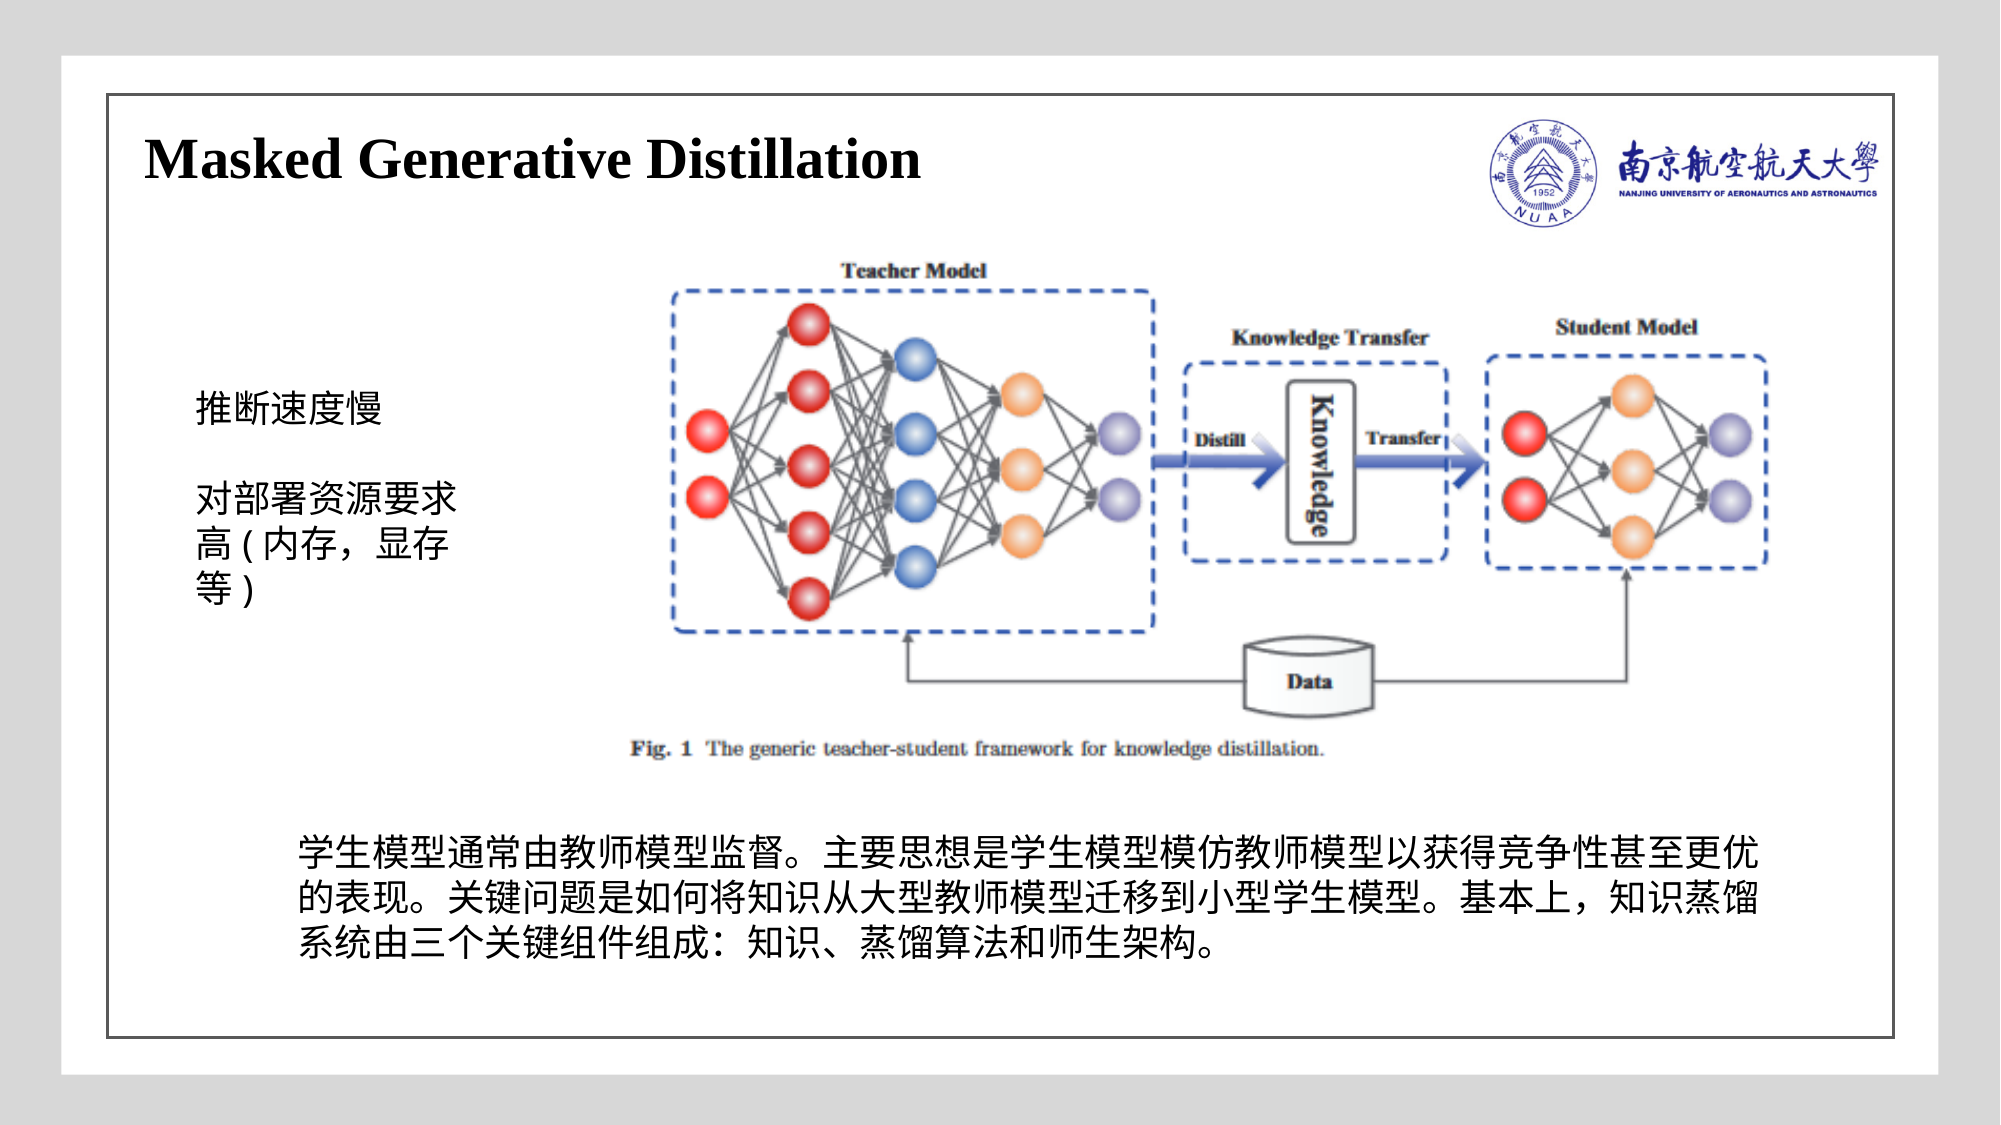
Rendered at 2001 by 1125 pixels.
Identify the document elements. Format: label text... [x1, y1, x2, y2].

text_box [0, 0, 2000, 1125]
picture [1486, 109, 1889, 234]
text_box [61, 55, 1939, 1075]
text_box [106, 94, 1894, 1038]
text_box 推断速度慢 对部署资源要求高(内存，显存等) [181, 377, 501, 618]
picture [622, 243, 1797, 769]
text_box 学生模型通常由教师模型监督。主要思想是学生模型模仿教师模型以获得竞争性甚至更优的表现。关键问题是如何将知识从大型教师模型迁移到小型学生模型。基本上，知识蒸馏系统由三个关键组件组成：知识、蒸馏算法和师生架构。 [282, 821, 1796, 971]
text_box Masked Generative Distillation [130, 113, 947, 198]
